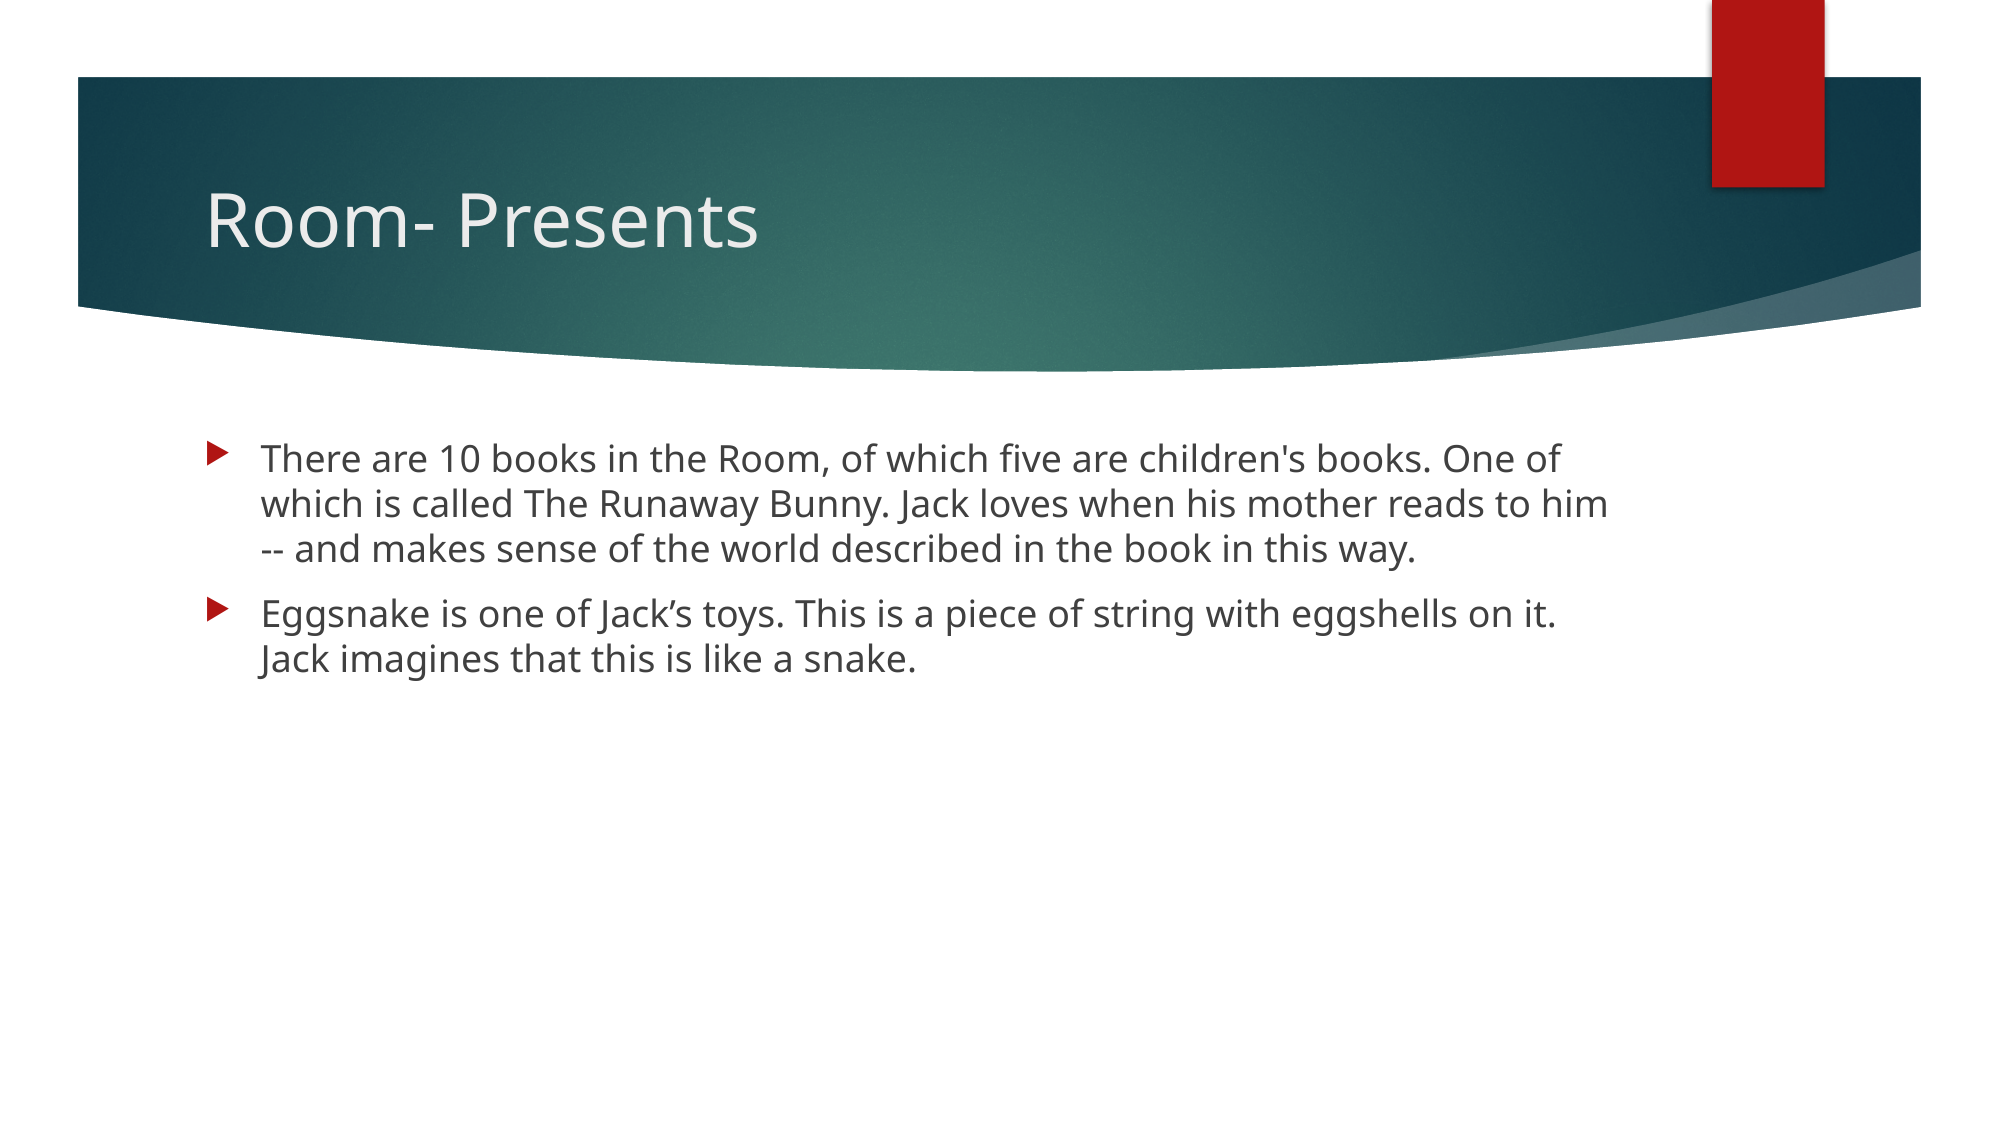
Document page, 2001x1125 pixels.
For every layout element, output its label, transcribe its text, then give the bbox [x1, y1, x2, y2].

title Room- Presents [189, 159, 1638, 276]
list There are 10 books in the Room, of which five are children's books. One of which is called The Runaway Bunny. Jack loves when his mother reads to him -- and makes sense of the world described in the book in this way. Eggsnake is one of Jack’s toys. This is a piece of string with eggshells on it. Jack imagines that this is like a snake. [189, 427, 1638, 988]
